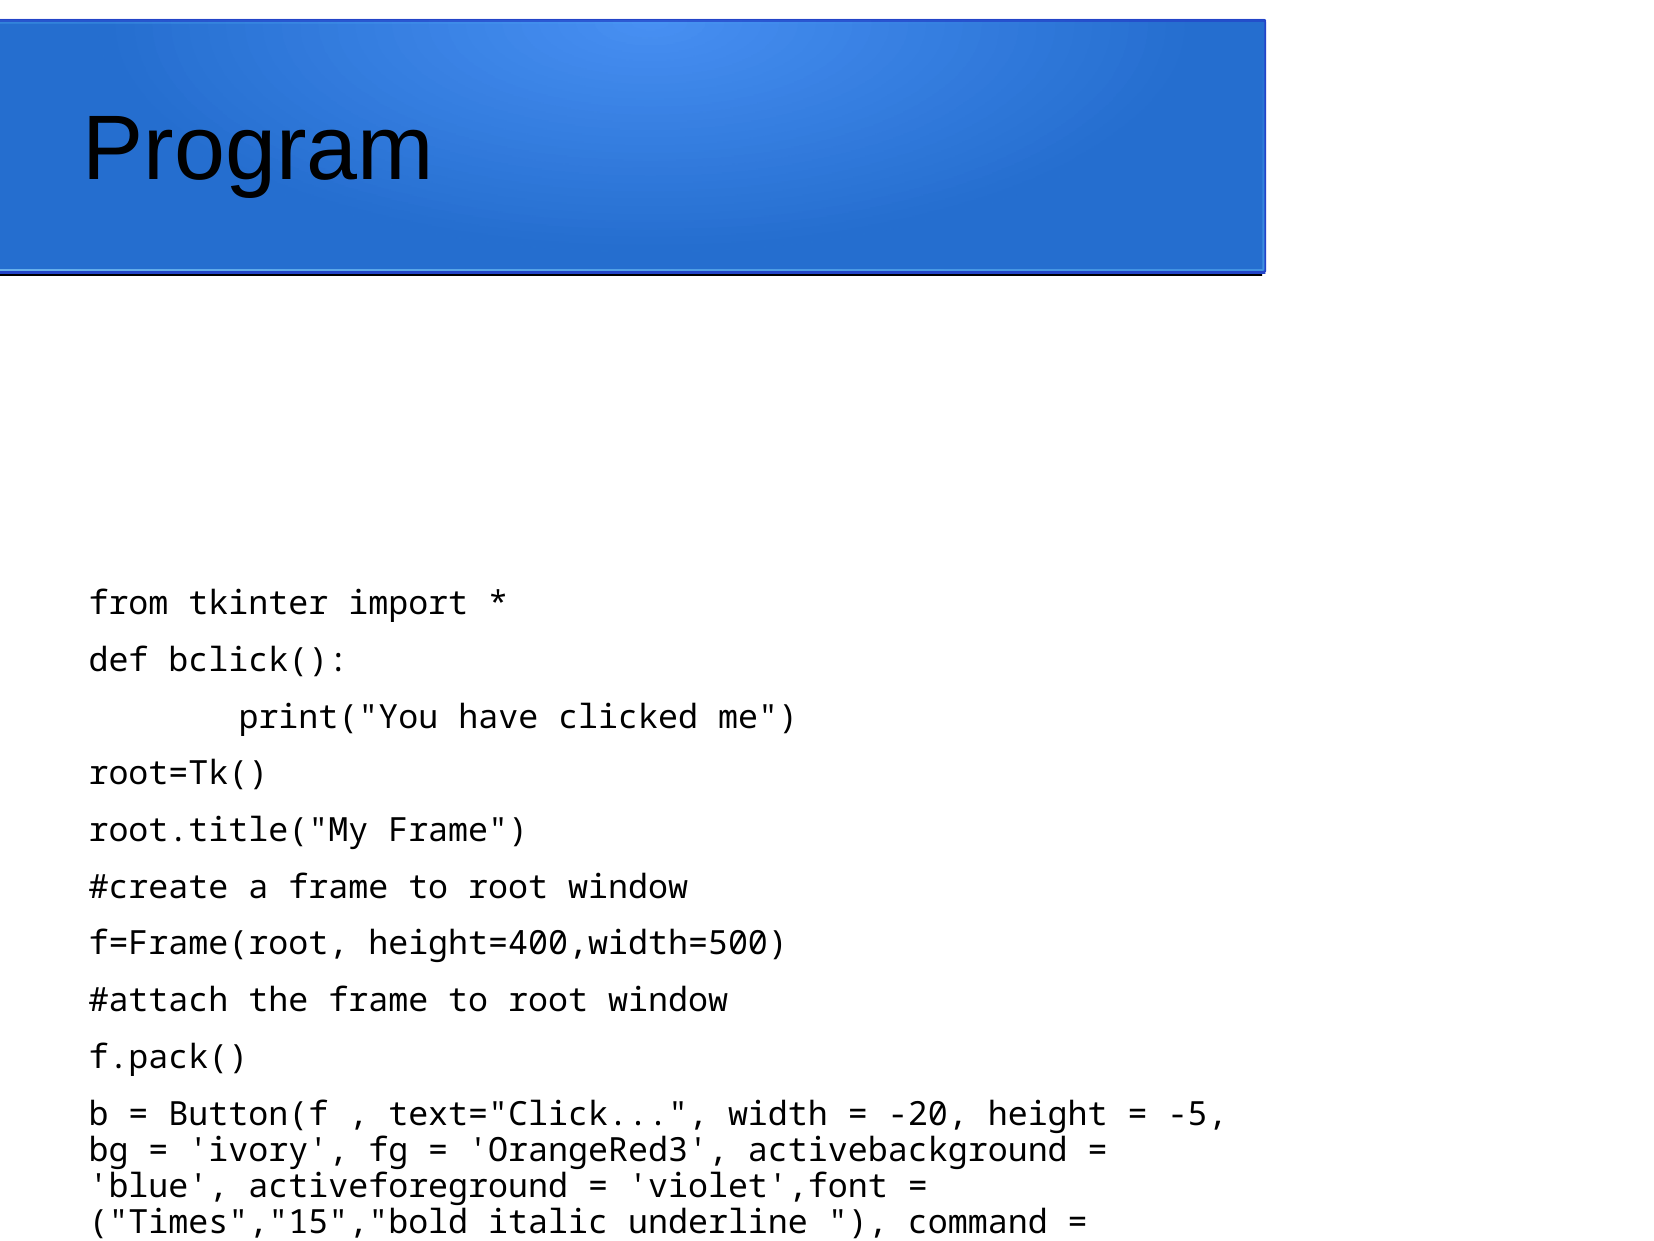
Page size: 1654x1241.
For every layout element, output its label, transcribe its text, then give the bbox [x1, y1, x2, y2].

title Program [82, 47, 1235, 252]
picture [0, 17, 1269, 282]
list from tkinter import * def bclick(): print("You have clicked me") root=Tk() root.title("My Frame") #create a frame to root window f=Frame(root, height=400,width=500) #attach the frame to root window f.pack() b = Button(f , text="Click...", width = -20, height = -5, bg = 'ivory', fg = 'OrangeRed3', activebackground = 'blue', activeforeground = 'violet',font = ("Times","15","bold italic underline "), command = bclick) #attach button to frame b.pack() #let the root window wait for an events root.mainloop() [88, 585, 1241, 791]
